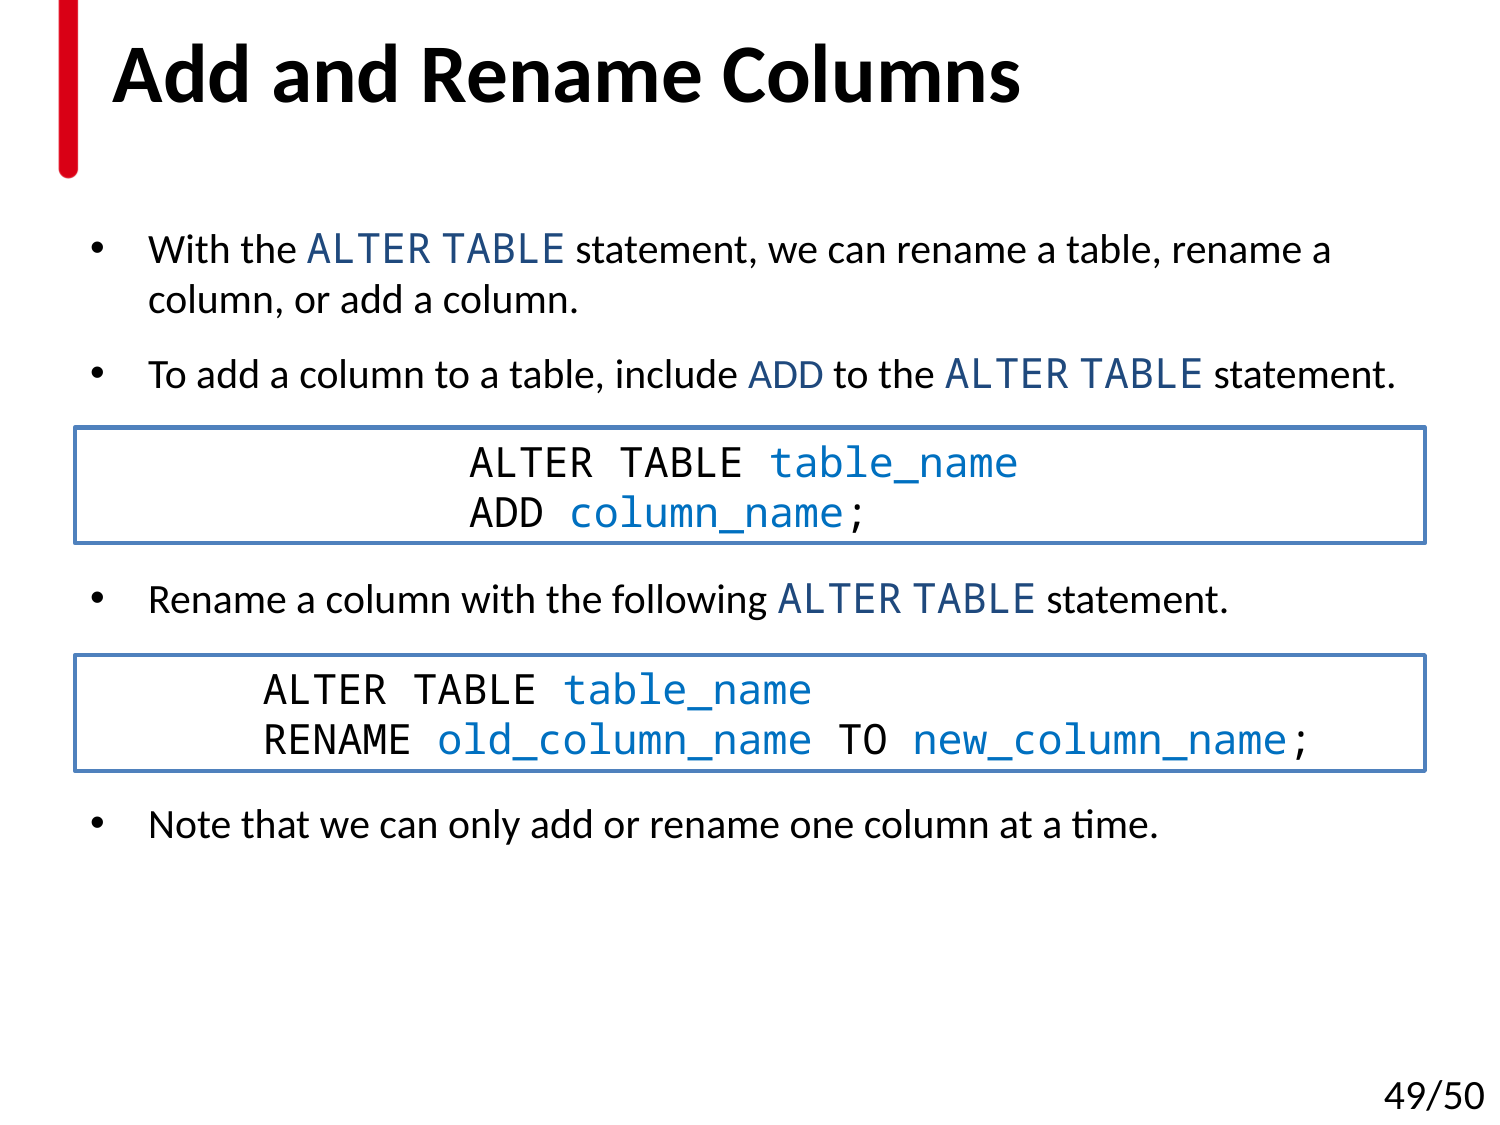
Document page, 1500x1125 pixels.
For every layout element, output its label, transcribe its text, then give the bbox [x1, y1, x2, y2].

picture [57, 0, 81, 200]
list With the ALTER TABLE statement, we can rename a table, rename a column, or add a column. To add a column to a table, include ADD to the ALTER TABLE statement. Rename a column with the following ALTER TABLE statement. Note that we can only add or rename one column at a time. [75, 214, 1425, 425]
text_box ALTER TABLE table_name RENAME old_column_name TO new_column_name; [73, 653, 1427, 773]
list With the ALTER TABLE statement, we can rename a table, rename a column, or add a column. To add a column to a table, include ADD to the ALTER TABLE statement. Rename a column with the following ALTER TABLE statement. Note that we can only add or rename one column at a time. [75, 773, 1425, 957]
text_box ALTER TABLE table_name ADD column_name; [73, 425, 1427, 545]
list With the ALTER TABLE statement, we can rename a table, rename a column, or add a column. To add a column to a table, include ADD to the ALTER TABLE statement. Rename a column with the following ALTER TABLE statement. Note that we can only add or rename one column at a time. [75, 545, 1425, 653]
title Add and Rename Columns [97, 0, 1425, 138]
